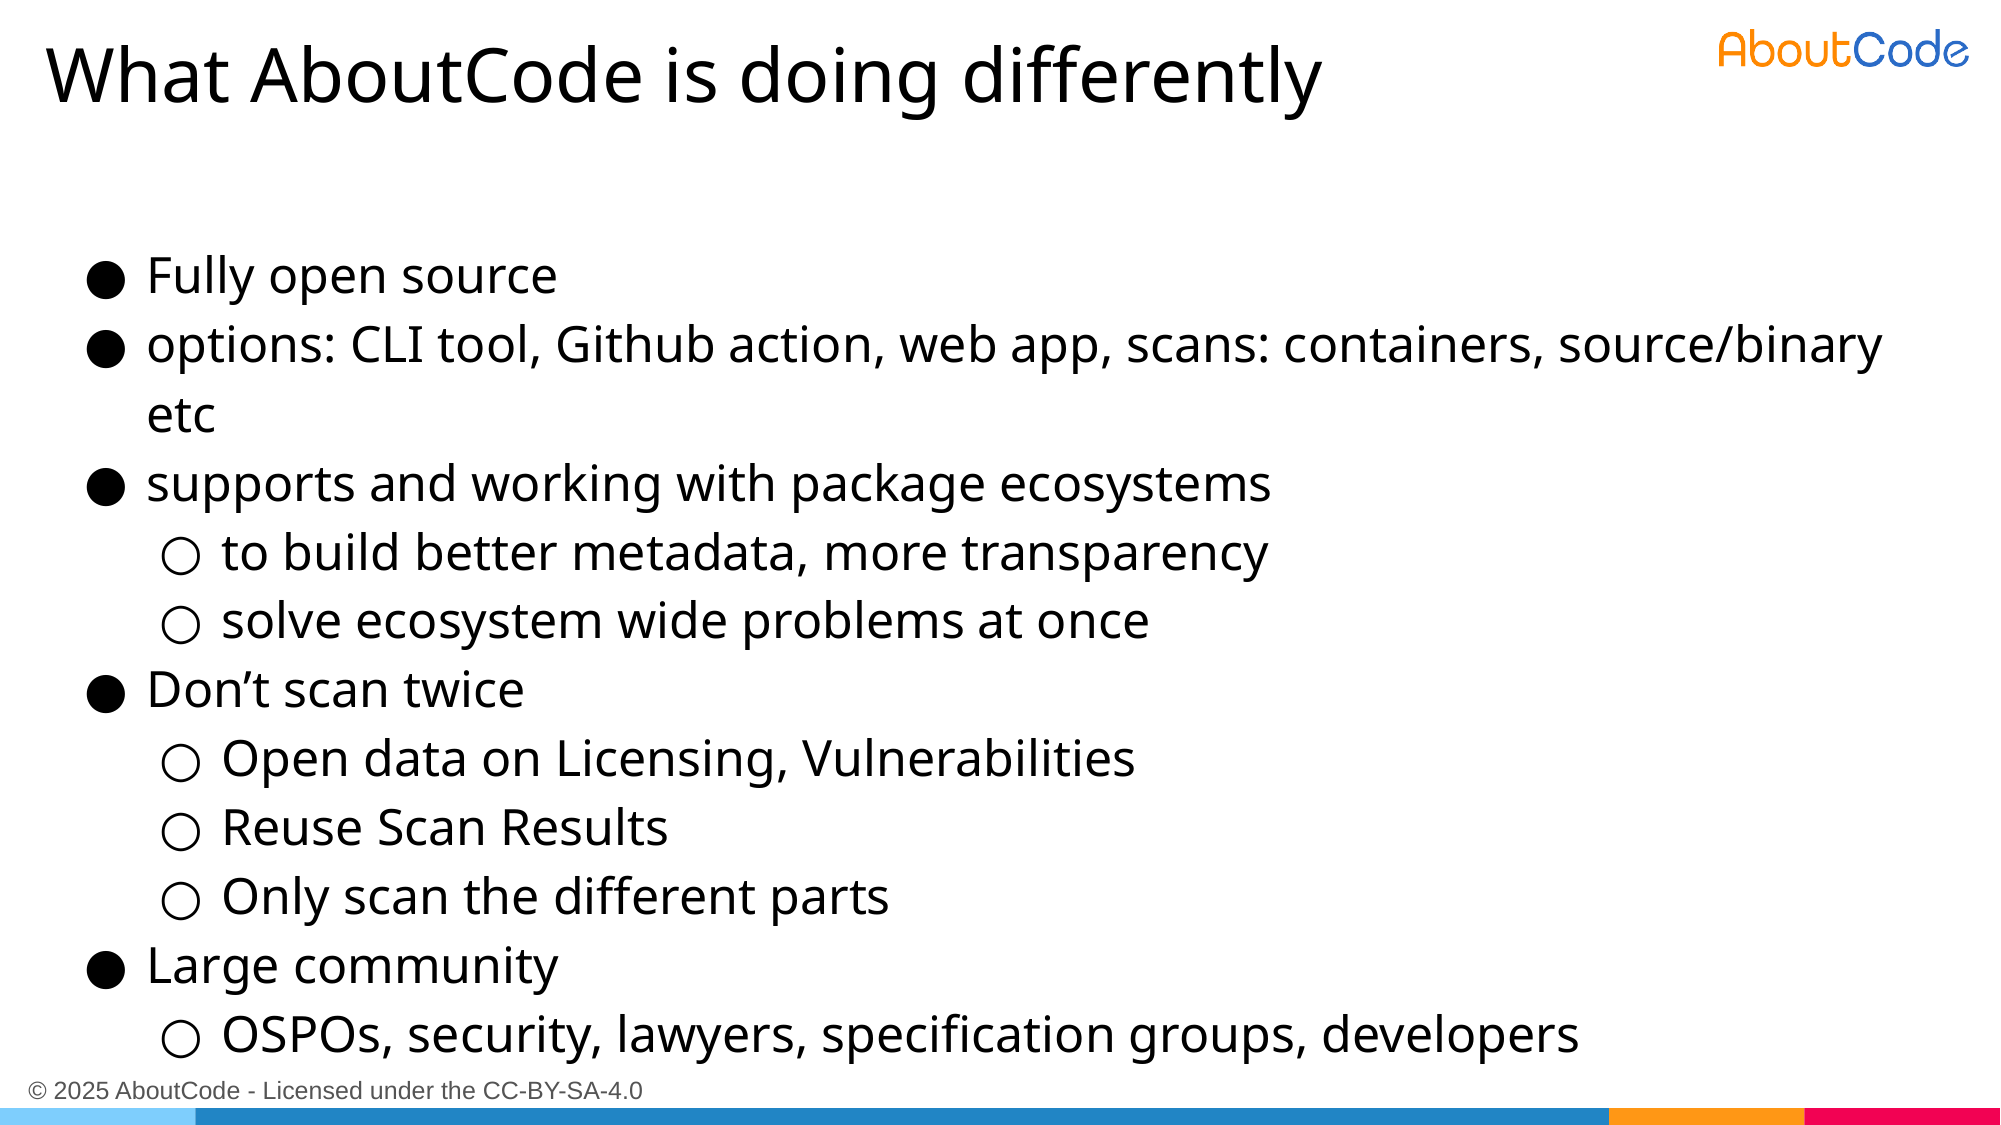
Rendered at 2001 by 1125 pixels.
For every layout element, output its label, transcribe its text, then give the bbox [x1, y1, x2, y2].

list Fully open source options: CLI tool, Github action, web app, scans: containers, source/binary etc supports and working with package ecosystems to build better metadata, more transparency solve ecosystem wide problems at once Don’t scan twice Open data on Licensing, Vulnerabilities Reuse Scan Results Only scan the different parts Large community OSPOs, security, lawyers, specification groups, developers [56, 220, 1981, 1016]
picture [1807, 29, 1969, 67]
title What AboutCode is doing differently [30, 20, 1807, 133]
